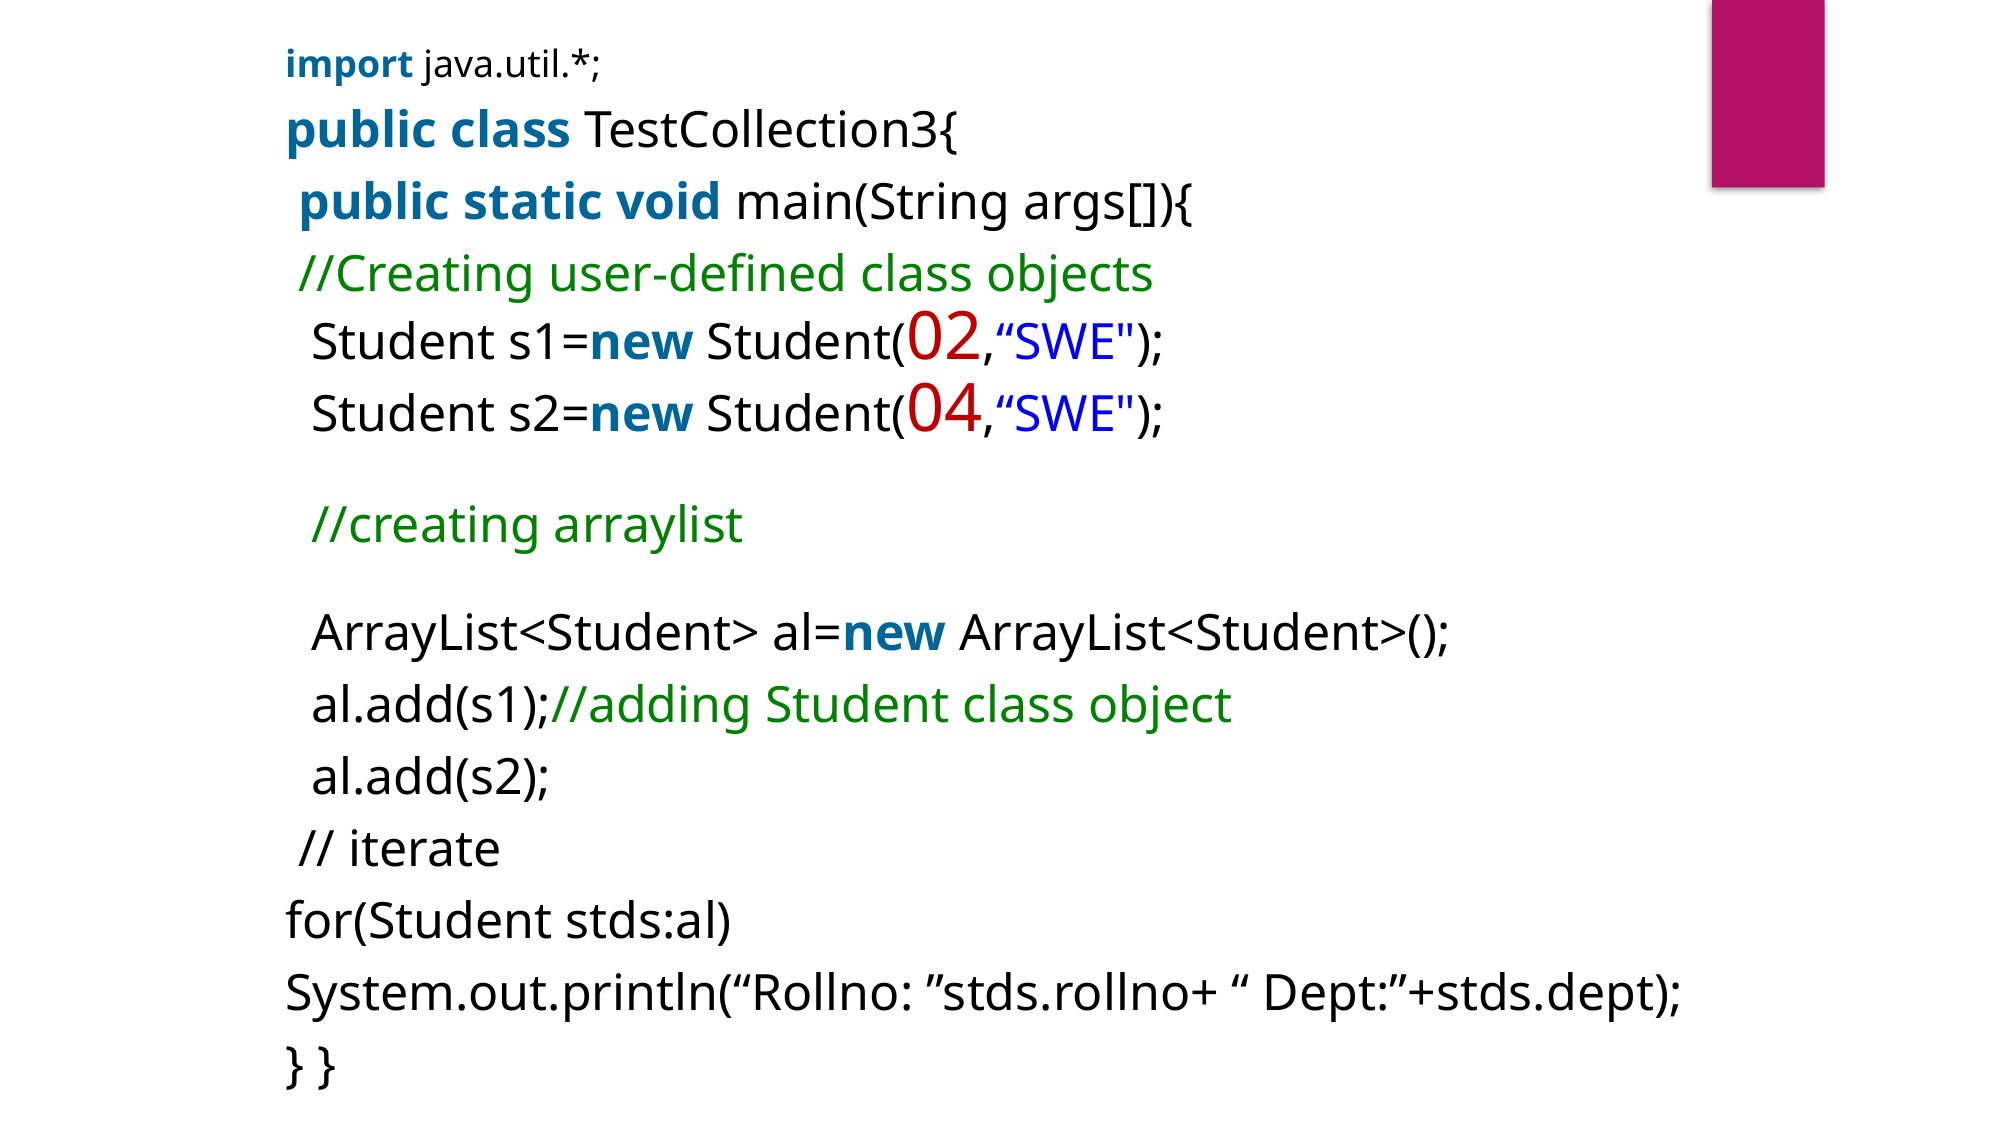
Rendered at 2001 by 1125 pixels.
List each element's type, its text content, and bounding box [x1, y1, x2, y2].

text_box import java.util.*; public class TestCollection3{ public static void main(String args[]){ //Creating user-defined class objects Student s1=new Student(02,“SWE"); Student s2=new Student(04,“SWE"); //creating arraylist ArrayList<Student> al=new ArrayList<Student>(); al.add(s1);//adding Student class object al.add(s2); // iterate for(Student stds:al) System.out.println(“Rollno: ”stds.rollno+ “ Dept:”+stds.dept); } } [270, 42, 1891, 1125]
